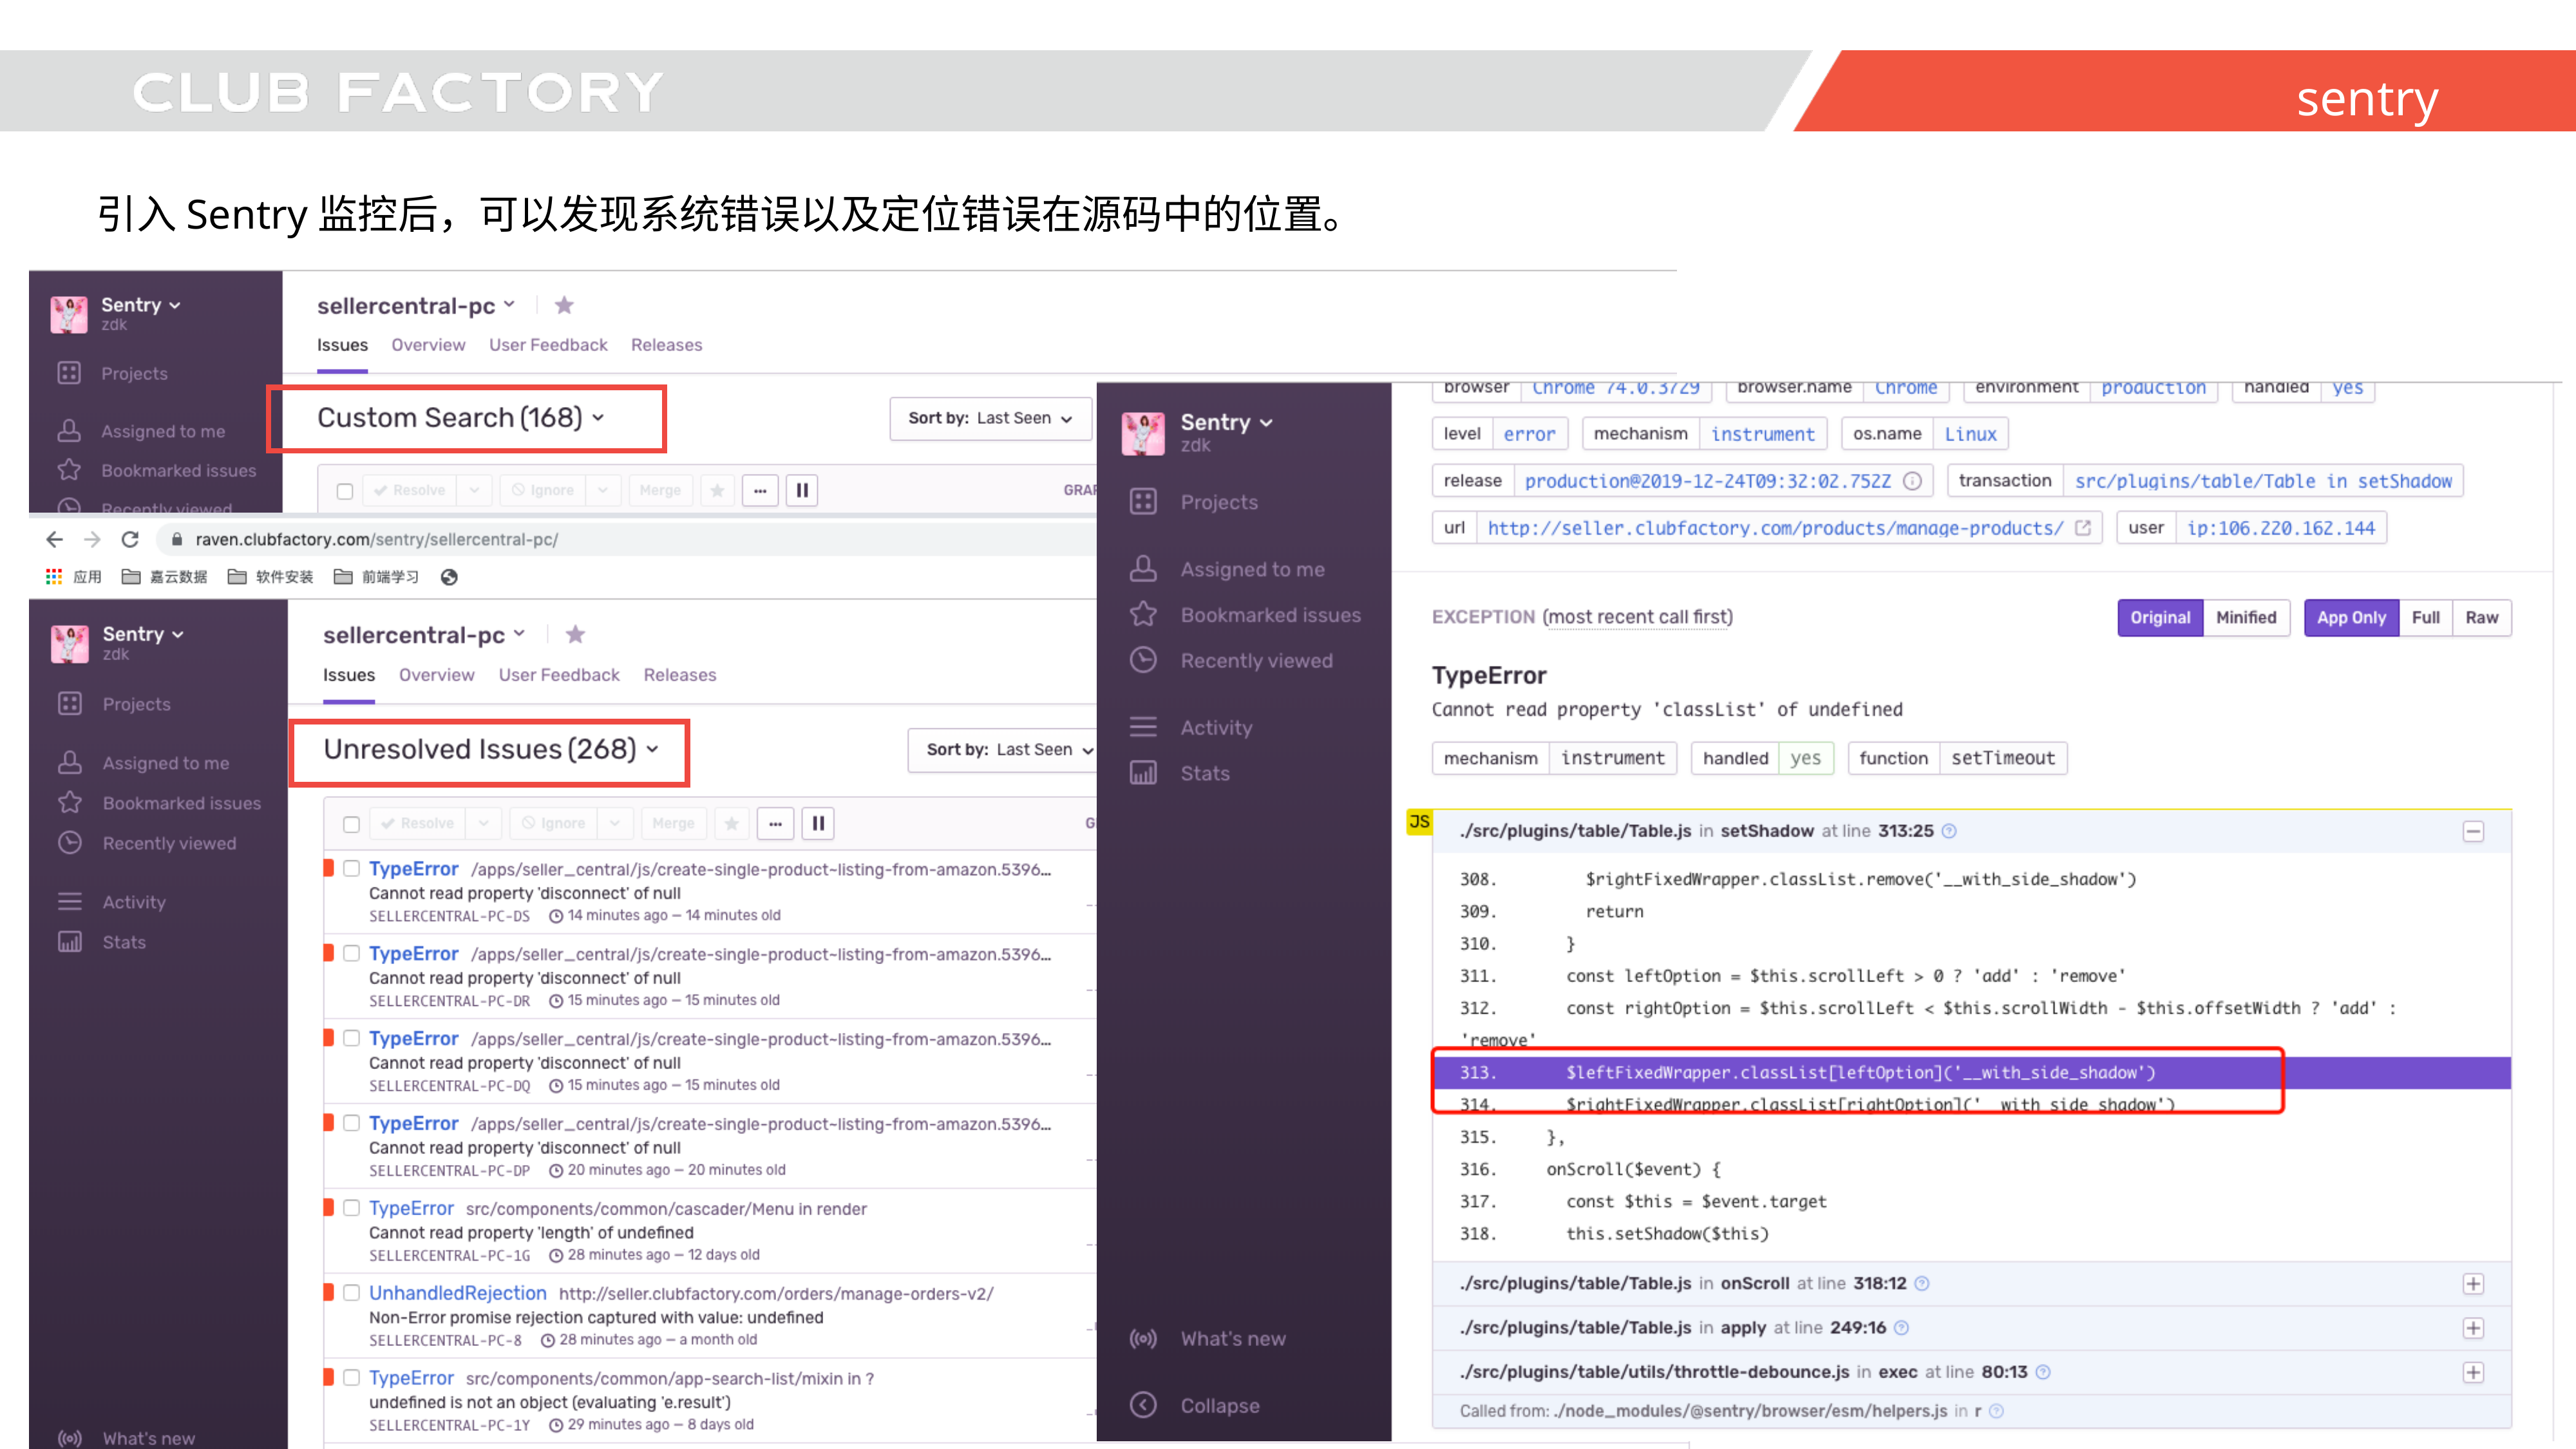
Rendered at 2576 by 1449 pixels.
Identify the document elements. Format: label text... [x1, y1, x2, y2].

text_box 引入Sentry监控后，可以发现系统错误以及定位错误在源码中的位置。 [87, 184, 1374, 242]
picture [28, 268, 2562, 1449]
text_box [0, 50, 2576, 131]
